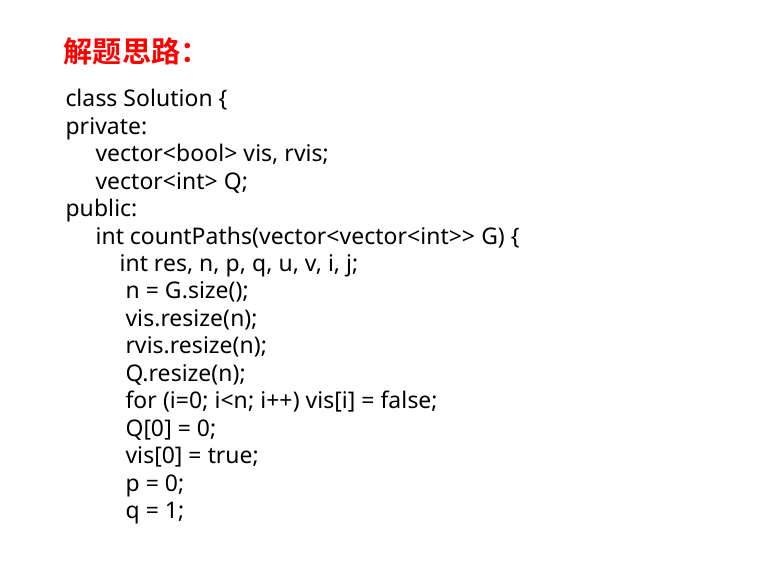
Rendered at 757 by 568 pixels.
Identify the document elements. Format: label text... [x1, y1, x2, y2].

title 解题思路： [63, 33, 711, 70]
list class Solution { private: vector<bool> vis, rvis; vector<int> Q; public: int countPaths(vector<vector<int>> G) { int res, n, p, q, u, v, i, j; n = G.size(); vis.resize(n); rvis.resize(n); Q.resize(n); for (i=0; i<n; i++) vis[i] = false; Q[0] = 0; vis[0] = true; p = 0; q = 1; [65, 83, 716, 556]
